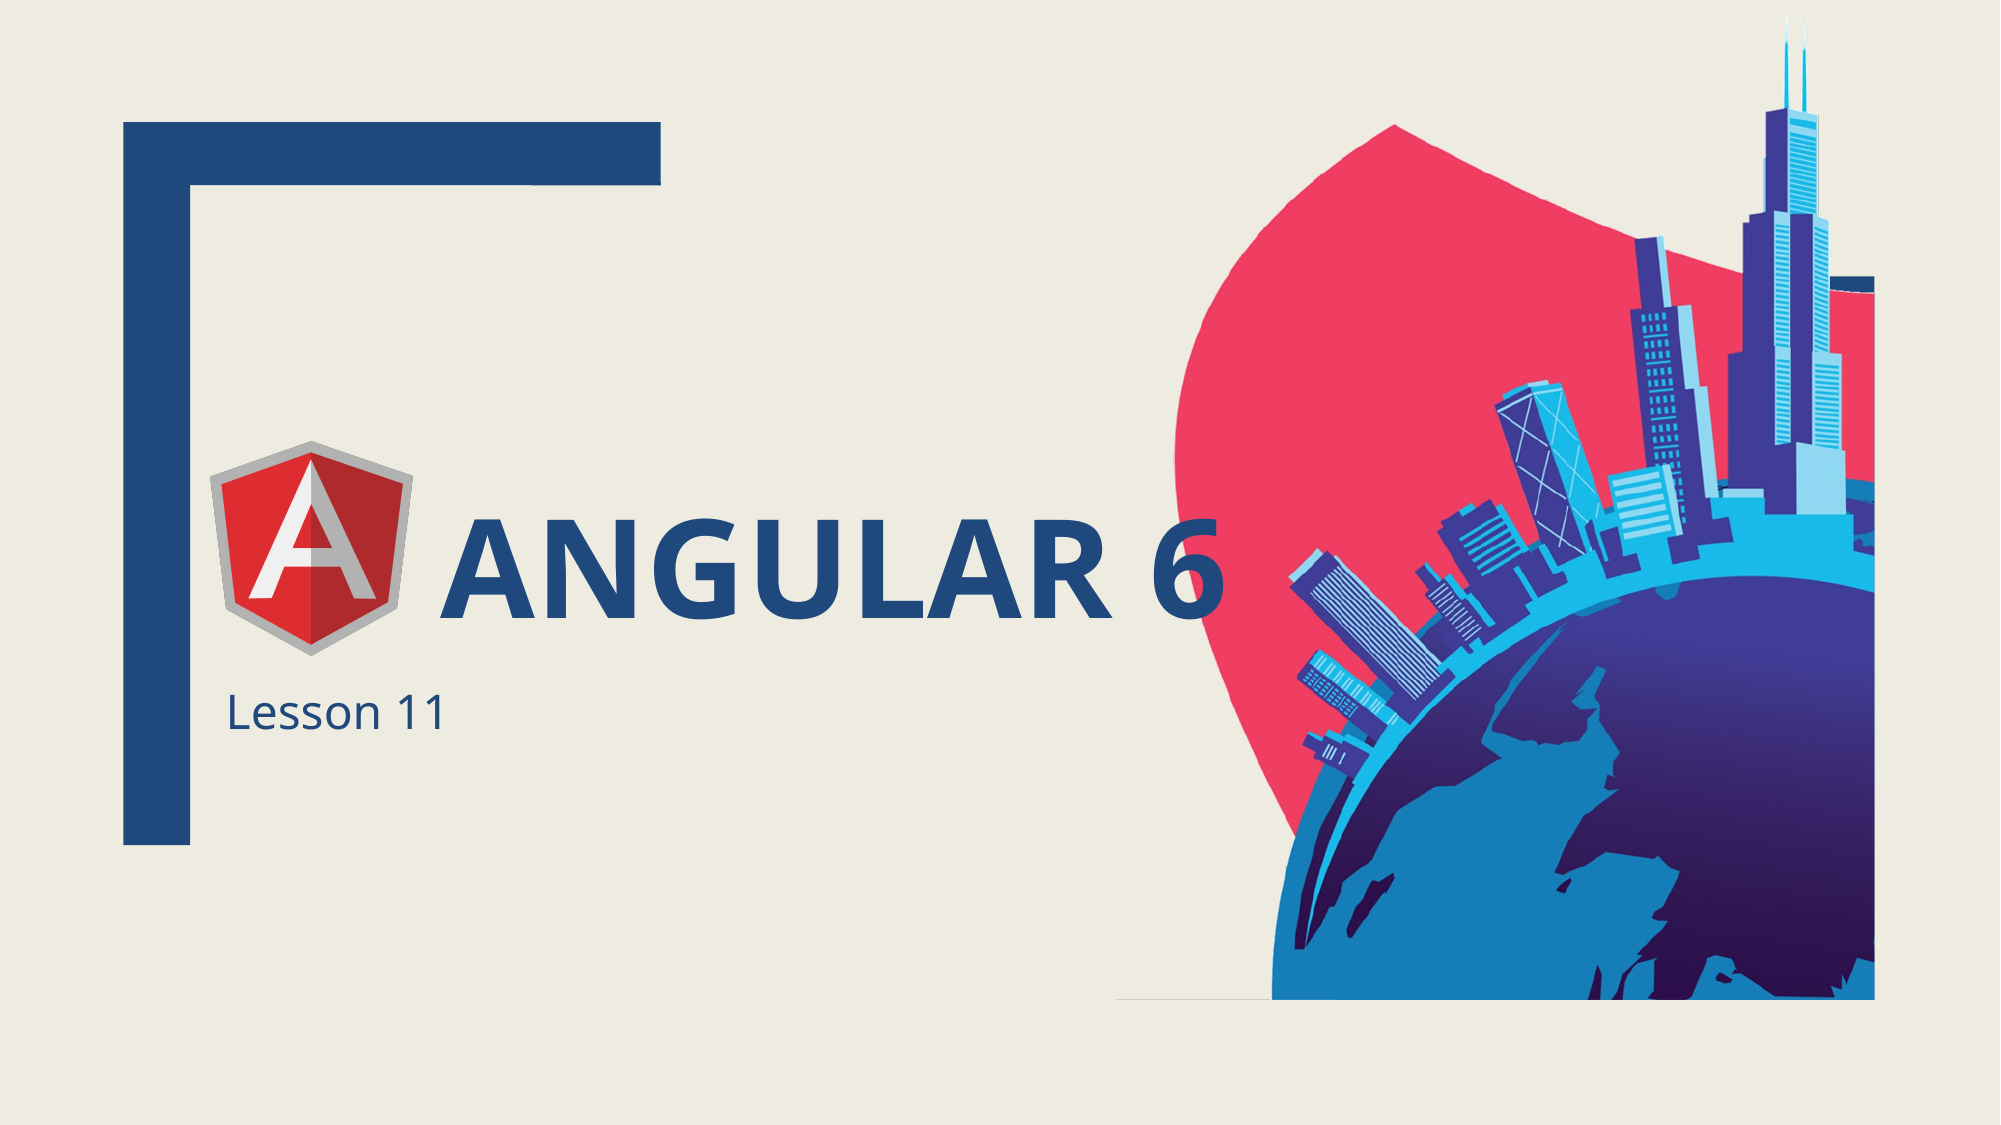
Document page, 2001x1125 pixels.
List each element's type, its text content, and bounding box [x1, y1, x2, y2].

subtitle Lesson 11 [210, 667, 1457, 846]
title Angular 6 [210, 195, 1364, 656]
picture [210, 441, 413, 656]
